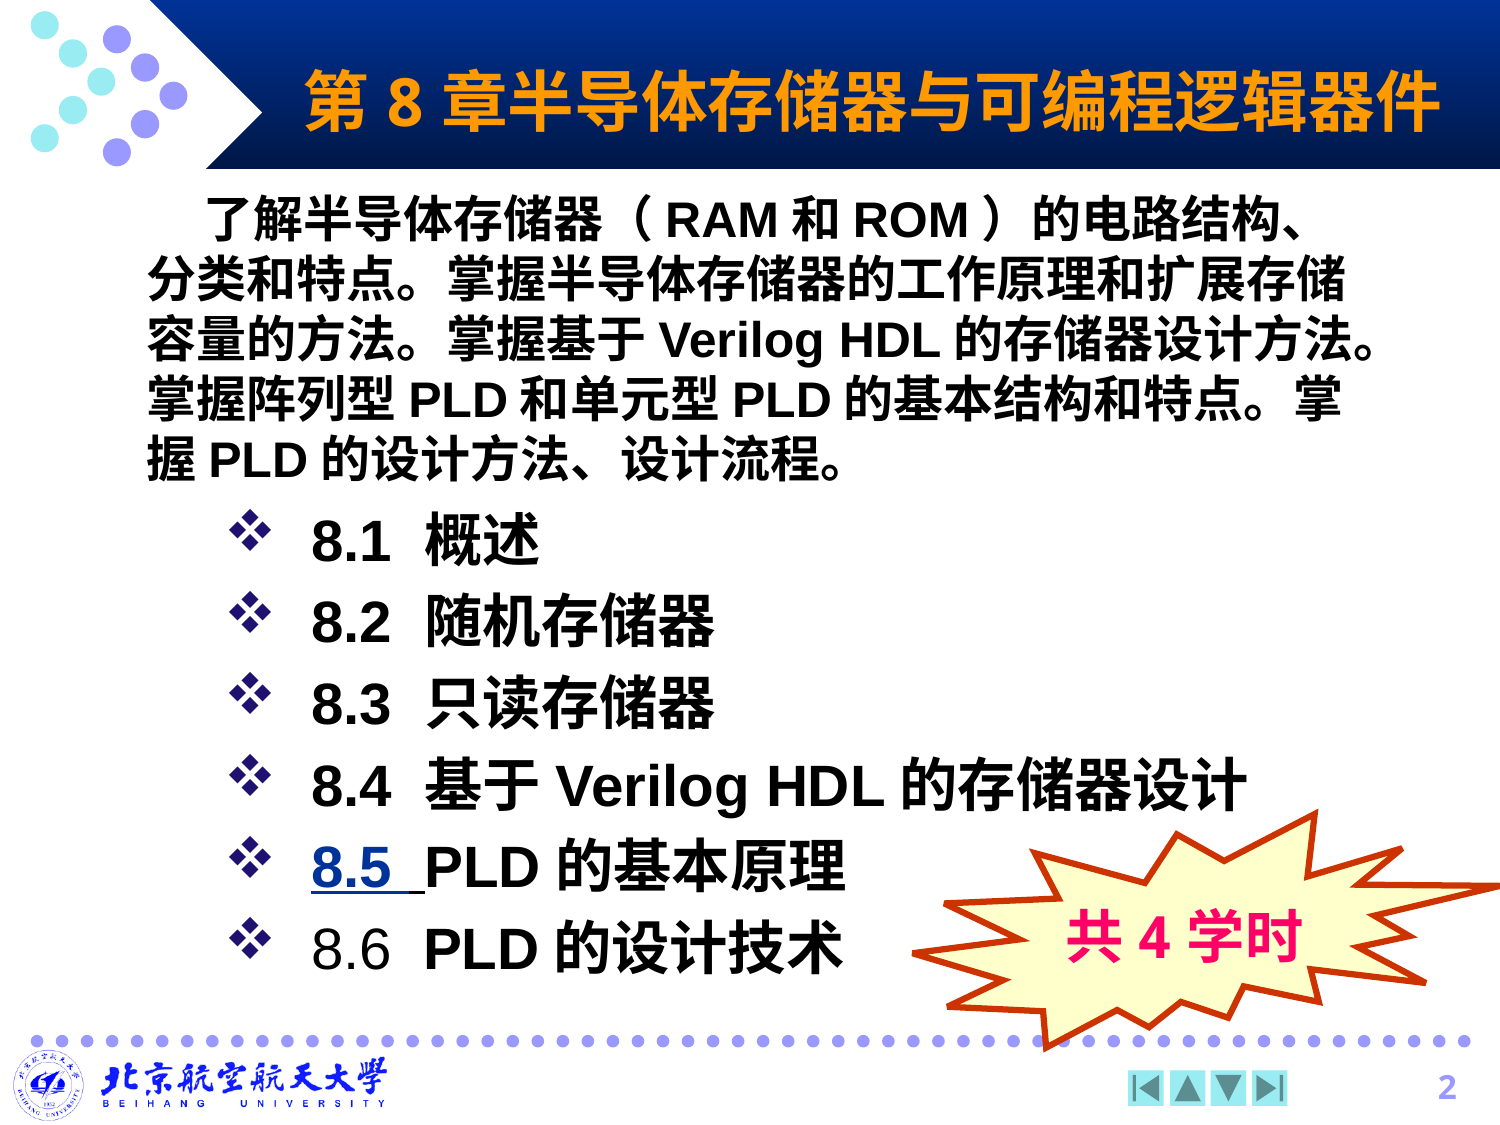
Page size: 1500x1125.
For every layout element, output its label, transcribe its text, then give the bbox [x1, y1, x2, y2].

slide_number 2 [1328, 1058, 1473, 1109]
list 了解半导体存储器（RAM和ROM）的电路结构、分类和特点。掌握半导体存储器的工作原理和扩展存储容量的方法。掌握基于Verilog HDL的存储器设计方法。掌握阵列型PLD和单元型PLD的基本结构和特点。掌握PLD的设计方法、设计流程。 [131, 180, 1394, 501]
picture [13, 1047, 387, 1125]
title 第8章半导体存储器与可编程逻辑器件 [287, 49, 1463, 151]
text_box 8.1 概述 8.2 随机存储器 8.3 只读存储器 8.4 基于Verilog HDL的存储器设计 8.5 PLD的基本原理 8.6 PLD的设计技术 [209, 495, 1329, 1022]
text_box 共4学时 [912, 814, 1500, 1048]
